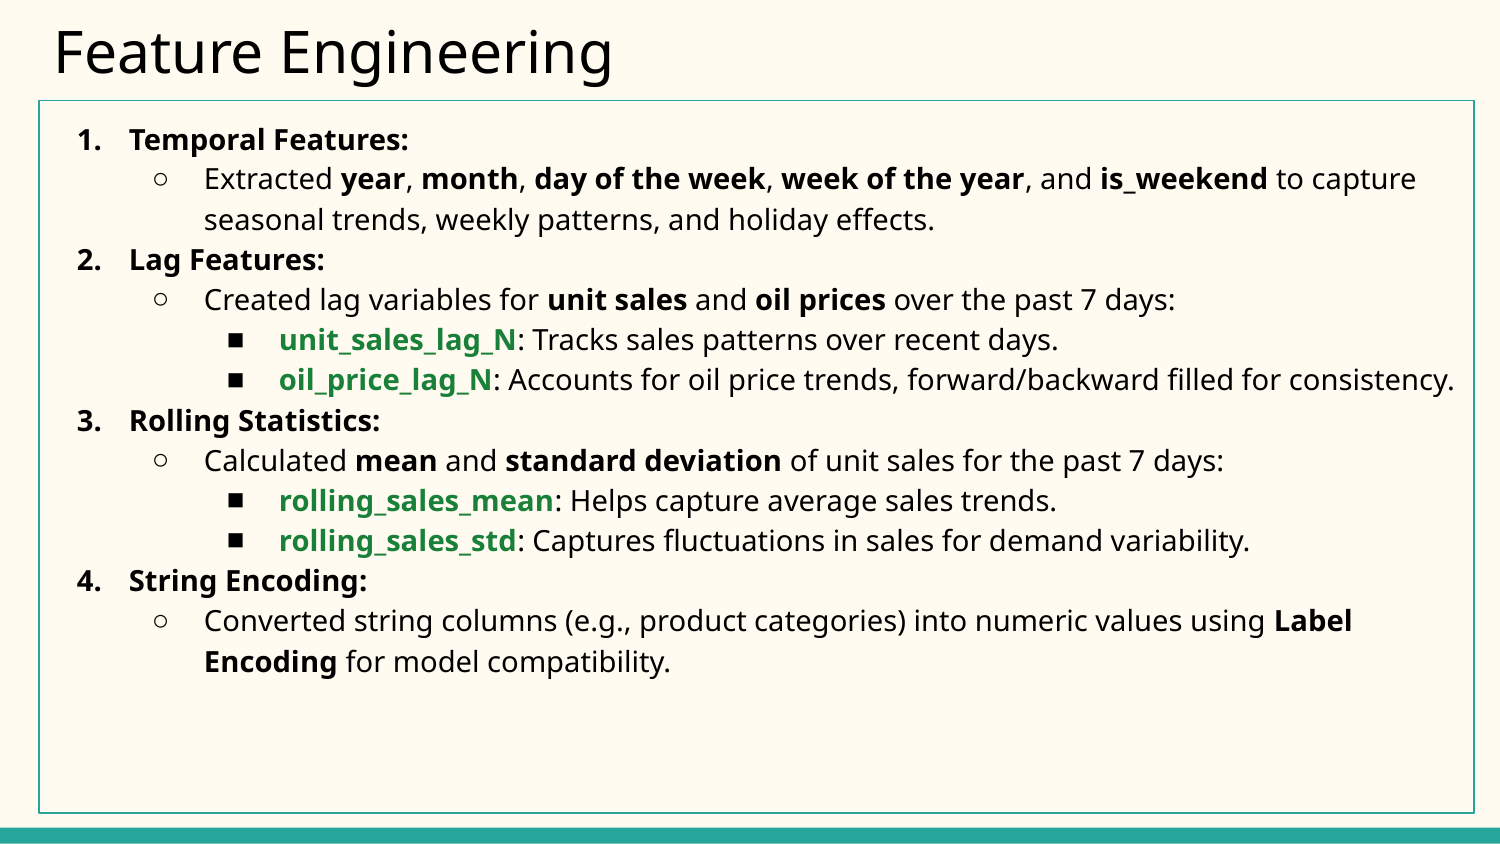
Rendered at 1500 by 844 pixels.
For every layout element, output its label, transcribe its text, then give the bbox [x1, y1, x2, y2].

text_box Temporal Features: Extracted year, month, day of the week, week of the year, and is_weekend to capture seasonal trends, weekly patterns, and holiday effects. Lag Features: Created lag variables for unit sales and oil prices over the past 7 days: unit_sales_lag_N: Tracks sales patterns over recent days. oil_price_lag_N: Accounts for oil price trends, forward/backward filled for consistency. Rolling Statistics: Calculated mean and standard deviation of unit sales for the past 7 days: rolling_sales_mean: Helps capture average sales trends. rolling_sales_std: Captures fluctuations in sales for demand variability. String Encoding: Converted string columns (e.g., product categories) into numeric values using Label Encoding for model compatibility. [39, 100, 1474, 813]
title Feature Engineering [39, 0, 1437, 100]
